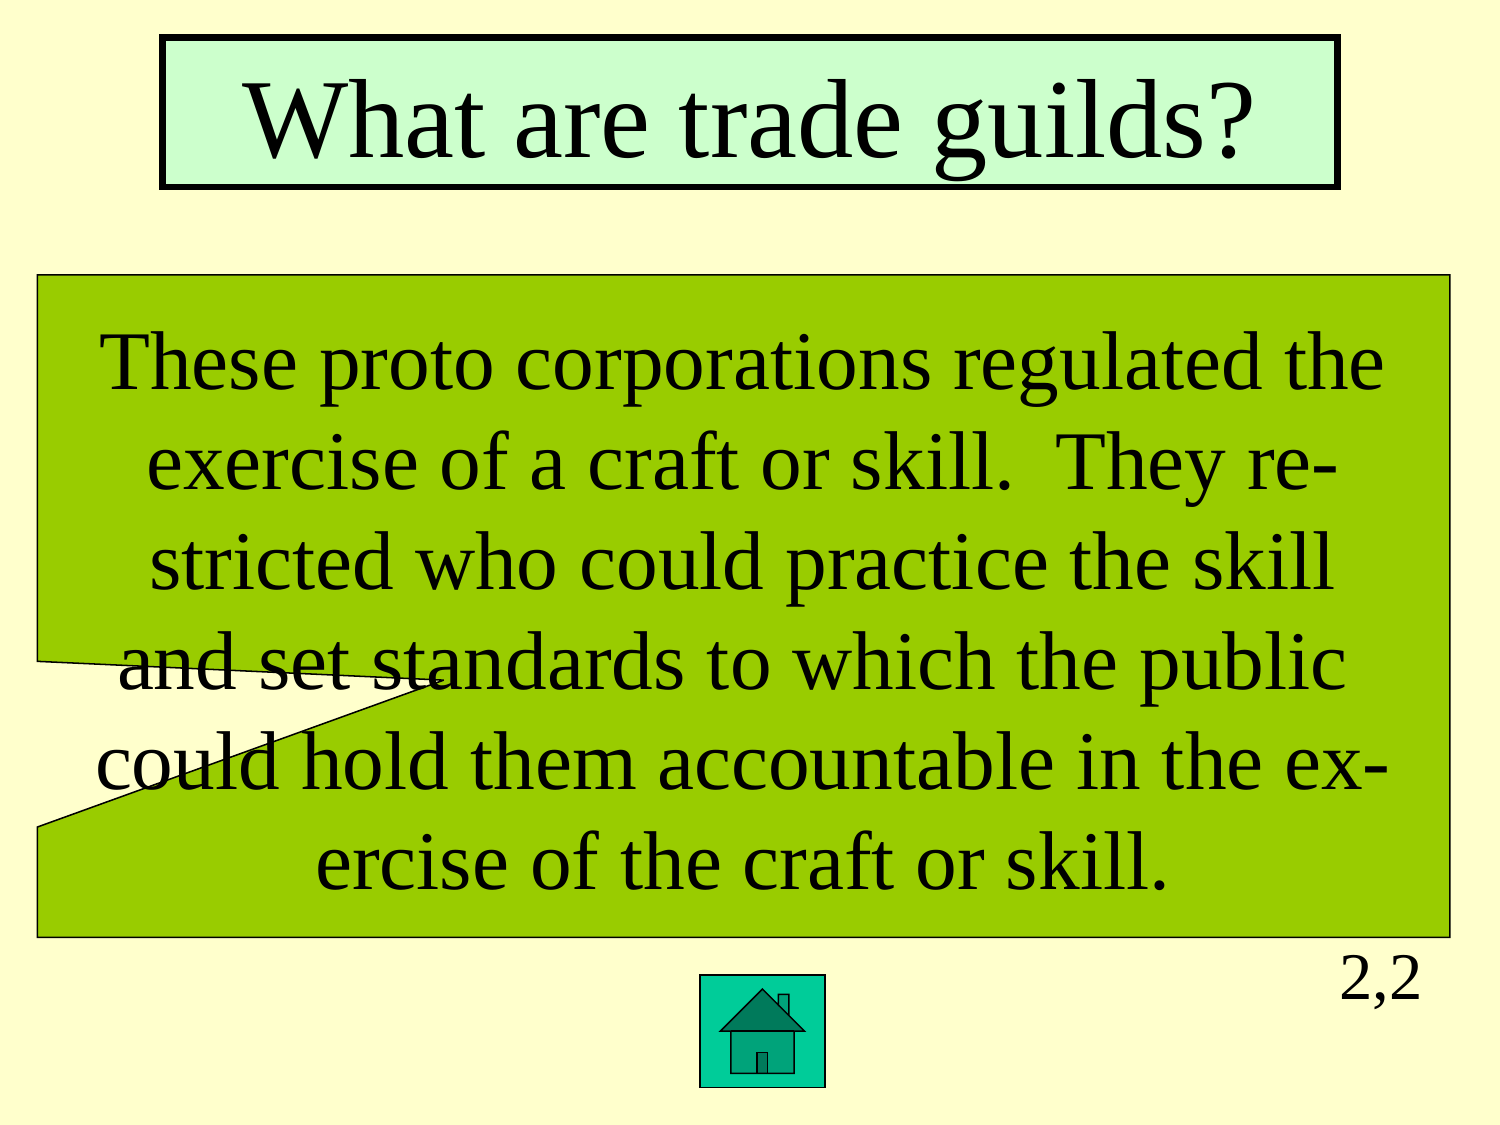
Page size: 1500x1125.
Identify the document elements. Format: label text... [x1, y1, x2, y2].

subtitle 2,2 [1262, 924, 1500, 1063]
text_box What are trade guilds? [162, 37, 1338, 188]
text_box These proto corporations regulated the exercise of a craft or skill. They re- stricted who could practice the skill and set standards to which the public could hold them accountable in the ex- ercise of the craft or skill. [37, 274, 1450, 938]
text_box [699, 975, 826, 1088]
